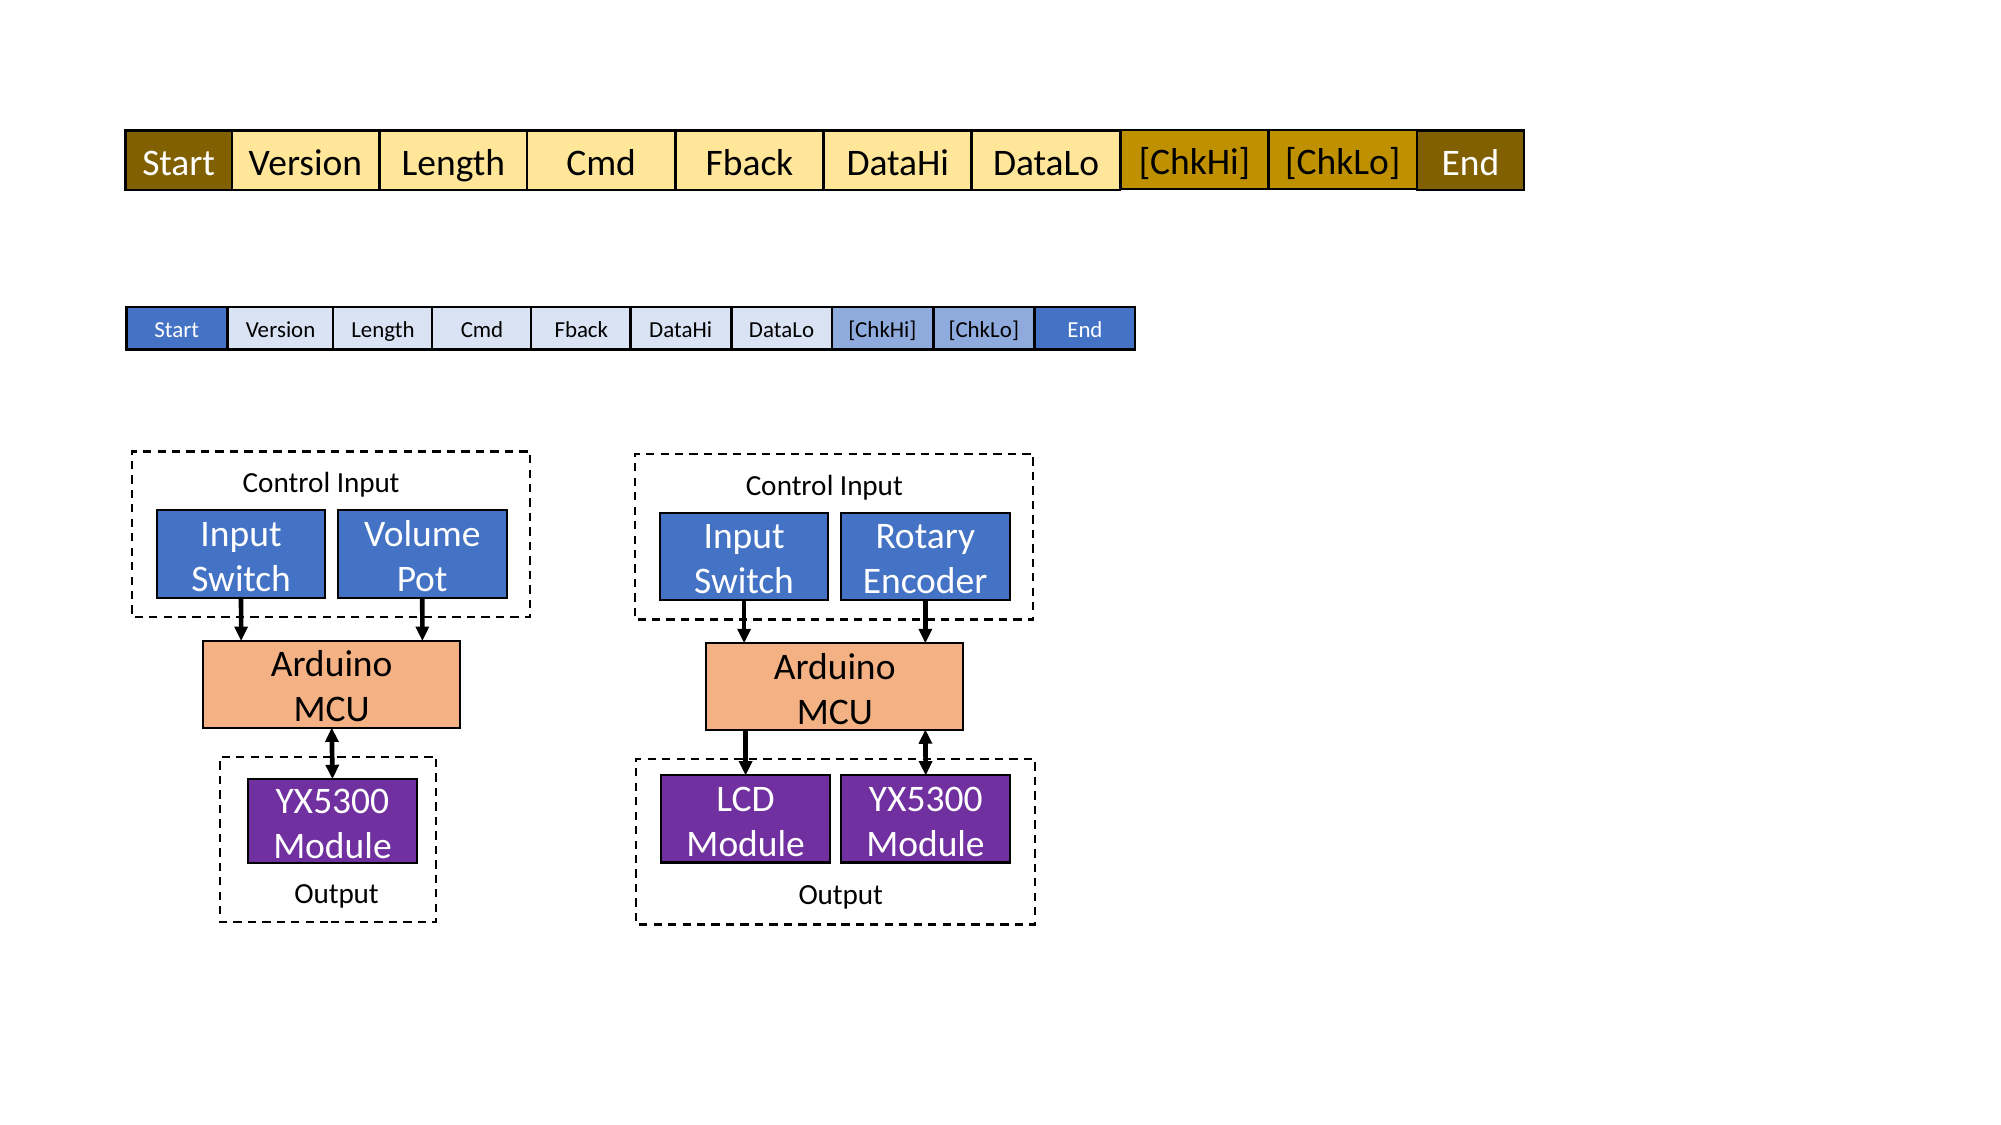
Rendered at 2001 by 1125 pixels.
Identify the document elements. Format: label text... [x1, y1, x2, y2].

text_box [635, 758, 1036, 926]
text_box [219, 756, 437, 923]
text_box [126, 307, 1136, 350]
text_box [156, 510, 507, 598]
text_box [659, 512, 1010, 601]
text_box Arduino MCU [705, 642, 964, 731]
text_box Control Input [730, 458, 918, 509]
text_box Arduino MCU [202, 640, 461, 729]
text_box [131, 450, 531, 618]
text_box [125, 129, 1524, 191]
text_box Control Input [228, 456, 415, 506]
text_box [634, 453, 1034, 621]
text_box YX5300 Module [840, 774, 1011, 864]
text_box YX5300 Module [247, 778, 418, 864]
